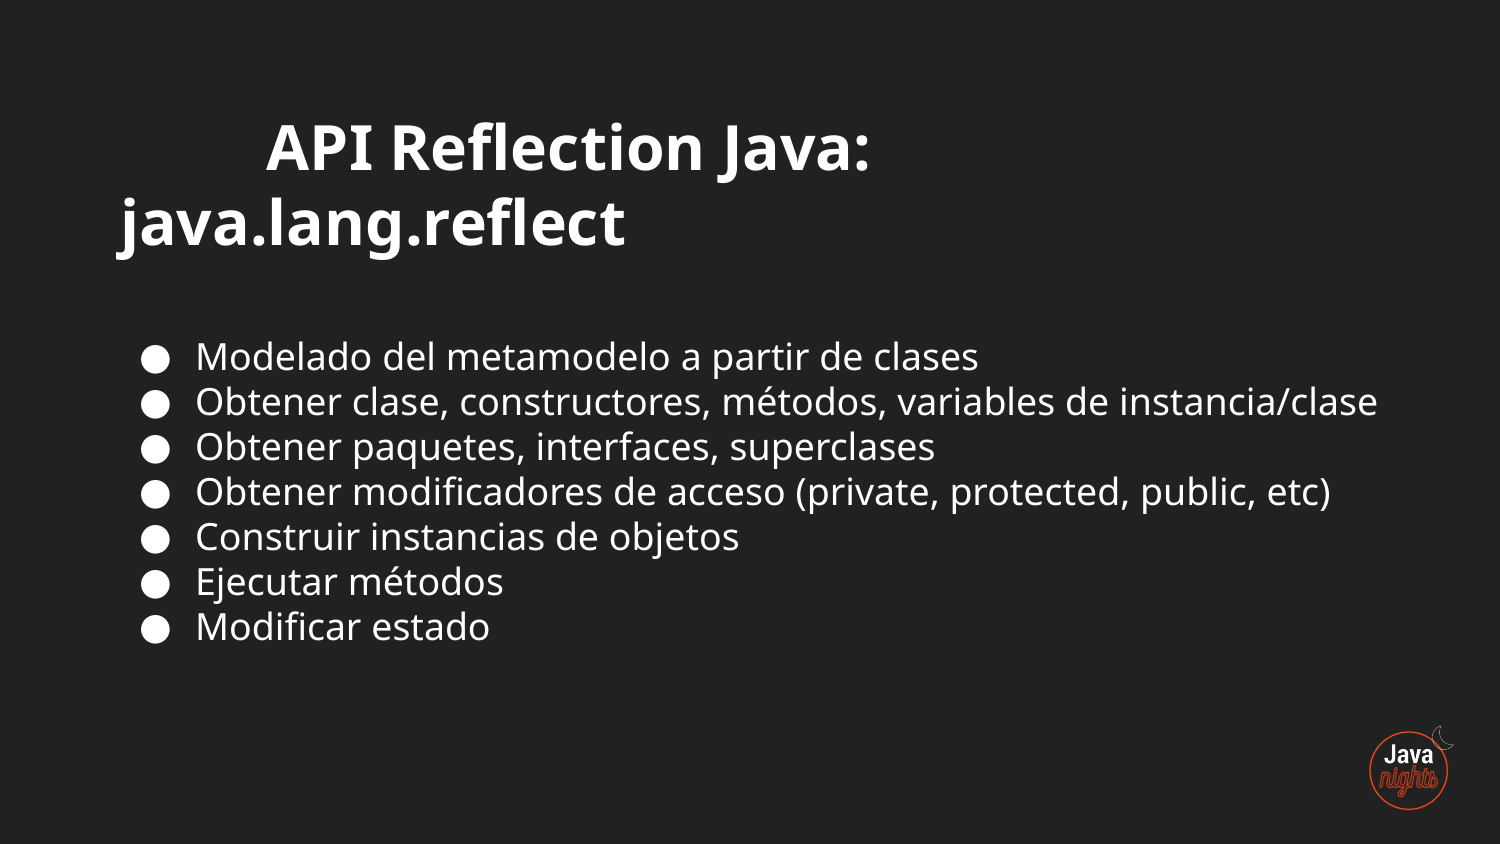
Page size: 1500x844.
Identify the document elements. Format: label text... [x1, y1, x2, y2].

text_box API Reflection Java: java.lang.reflect Modelado del metamodelo a partir de clases Obtener clase, constructores, métodos, variables de instancia/clase Obtener paquetes, interfaces, superclases Obtener modificadores de acceso (private, protected, public, etc) Construir instancias de objetos Ejecutar métodos Modificar estado [105, 57, 1395, 701]
picture [1363, 719, 1460, 816]
